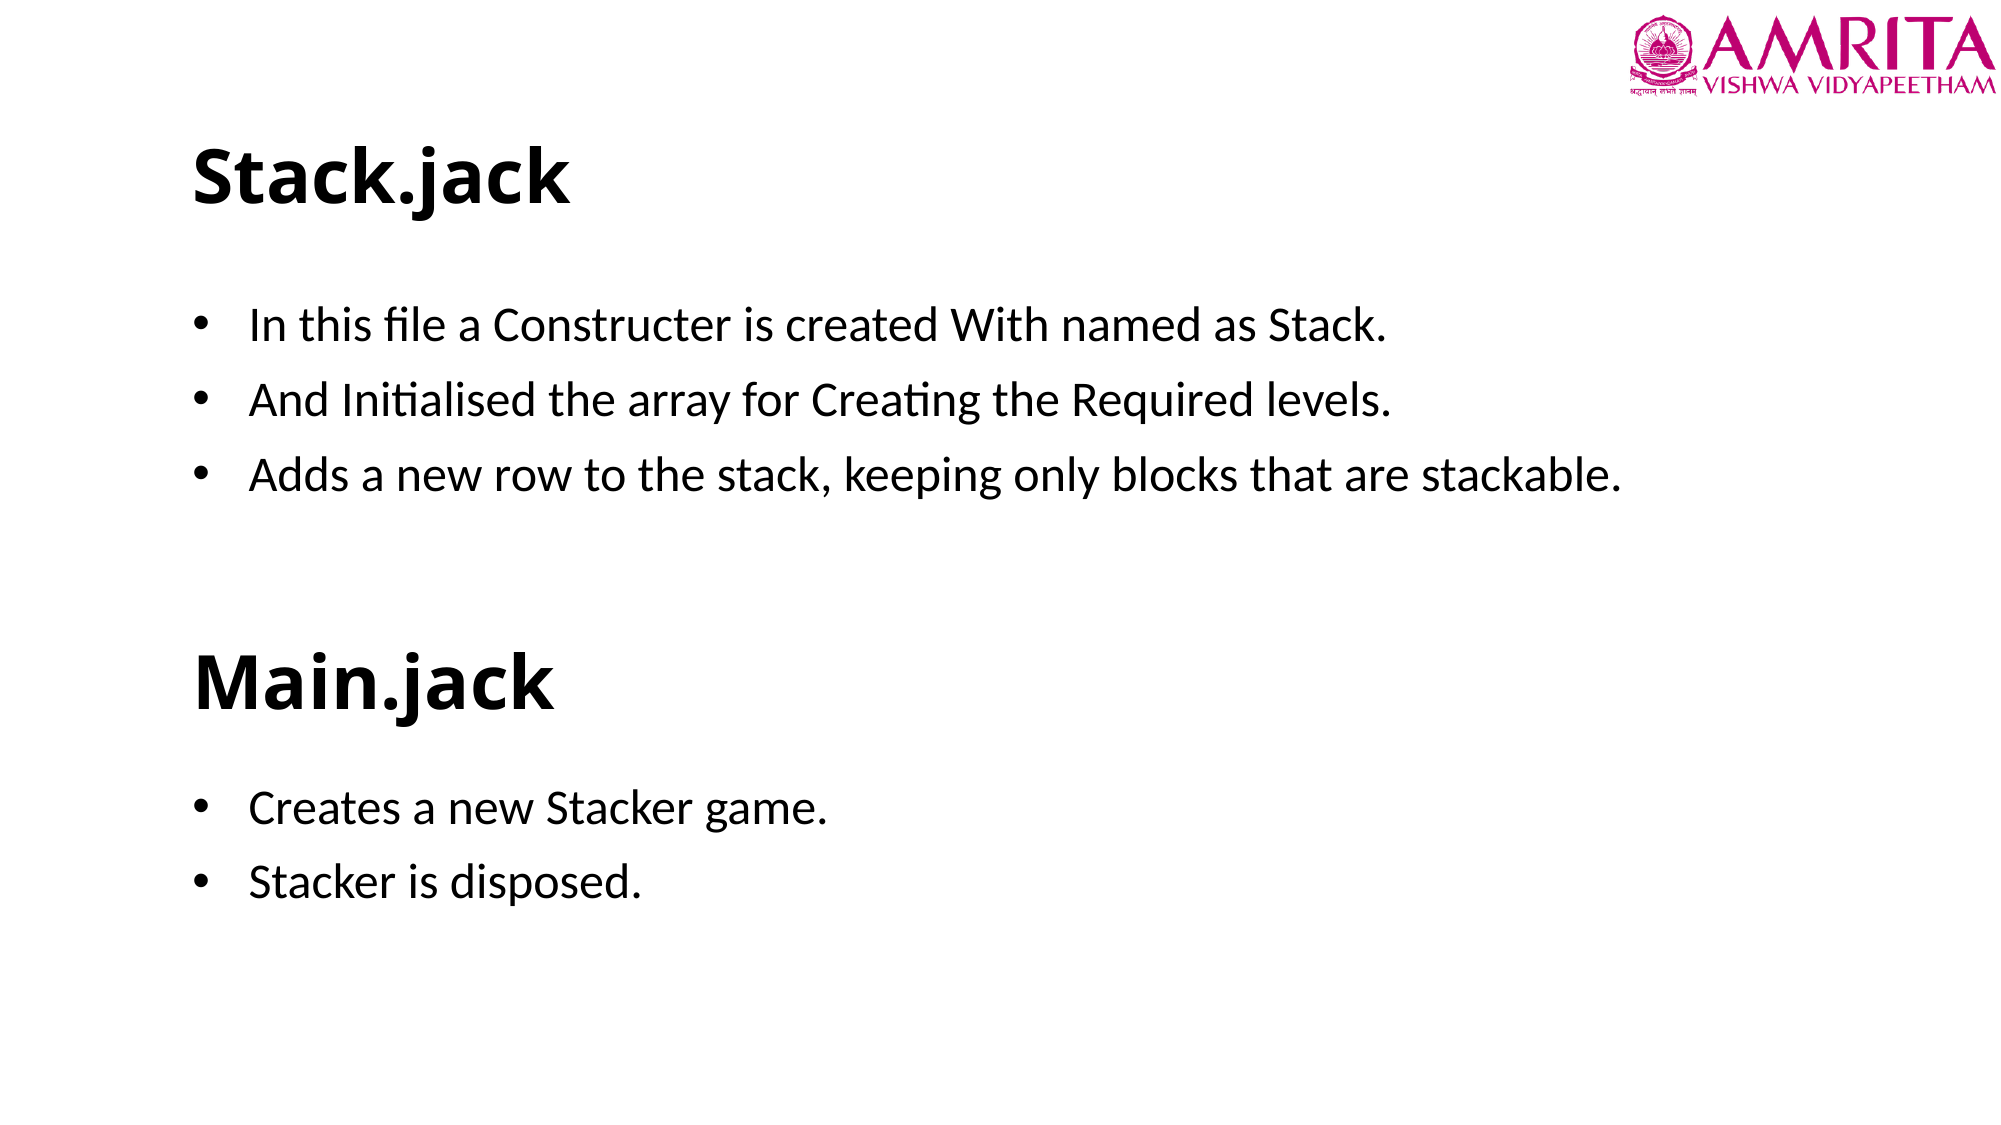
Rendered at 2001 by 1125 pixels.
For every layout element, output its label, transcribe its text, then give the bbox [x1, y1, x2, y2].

subtitle In this file a Constructer is created With named as Stack. And Initialised the array for Creating the Required levels. Adds a new row to the stack, keeping only blocks that are stackable. [177, 290, 1678, 563]
title Stack.jack [177, 128, 673, 228]
text_box Creates a new Stacker game. Stacker is disposed. [177, 773, 1678, 1029]
picture [1625, 0, 2000, 126]
text_box Main.jack [177, 634, 726, 734]
